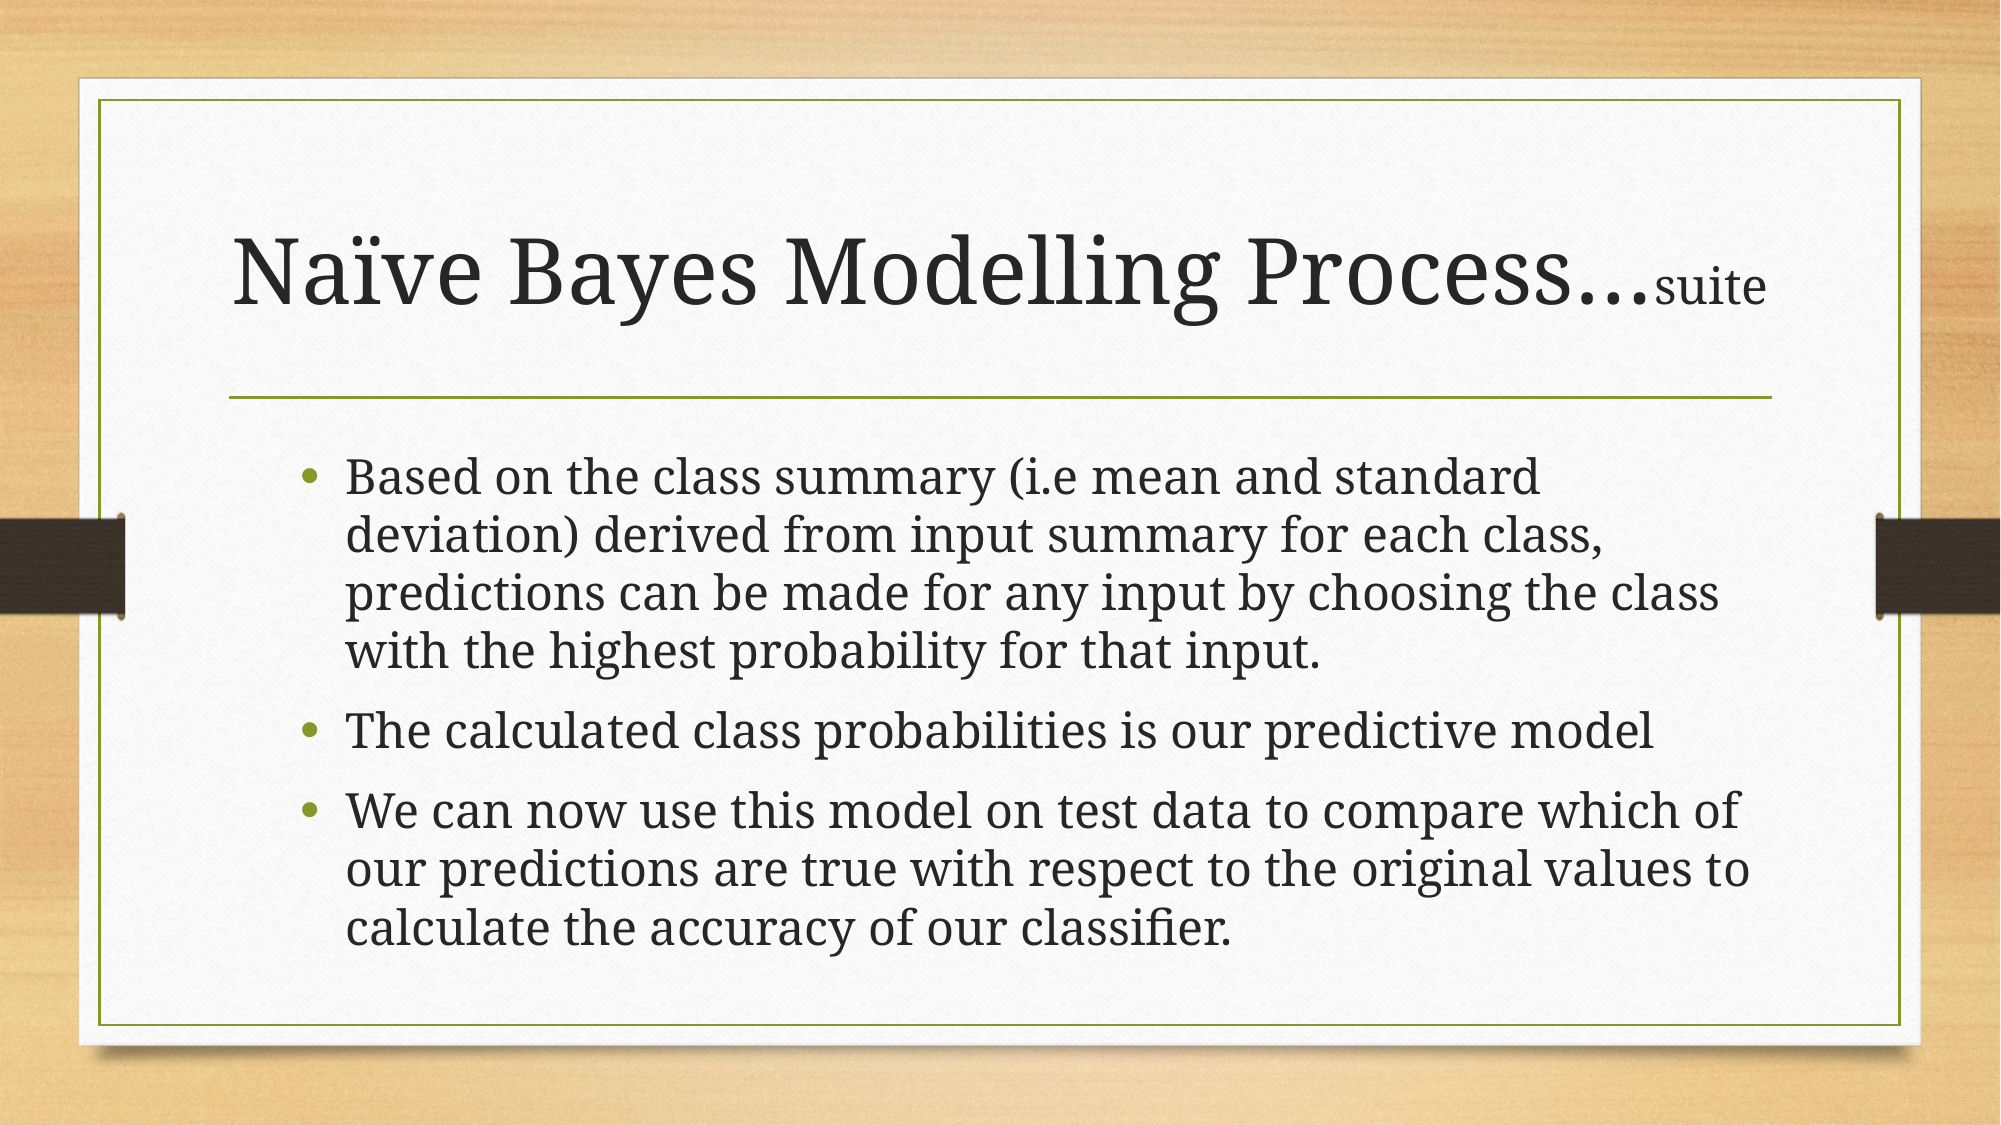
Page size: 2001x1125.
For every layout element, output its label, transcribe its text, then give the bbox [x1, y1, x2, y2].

picture [0, 0, 2001, 1125]
list Based on the class summary (i.e mean and standard deviation) derived from input summary for each class, predictions can be made for any input by choosing the class with the highest probability for that input. The calculated class probabilities is our predictive model We can now use this model on test data to compare which of our predictions are true with respect to the original values to calculate the accuracy of our classifier. [212, 358, 1788, 964]
title Naïve Bayes Modelling Process…suite [212, 161, 1788, 358]
